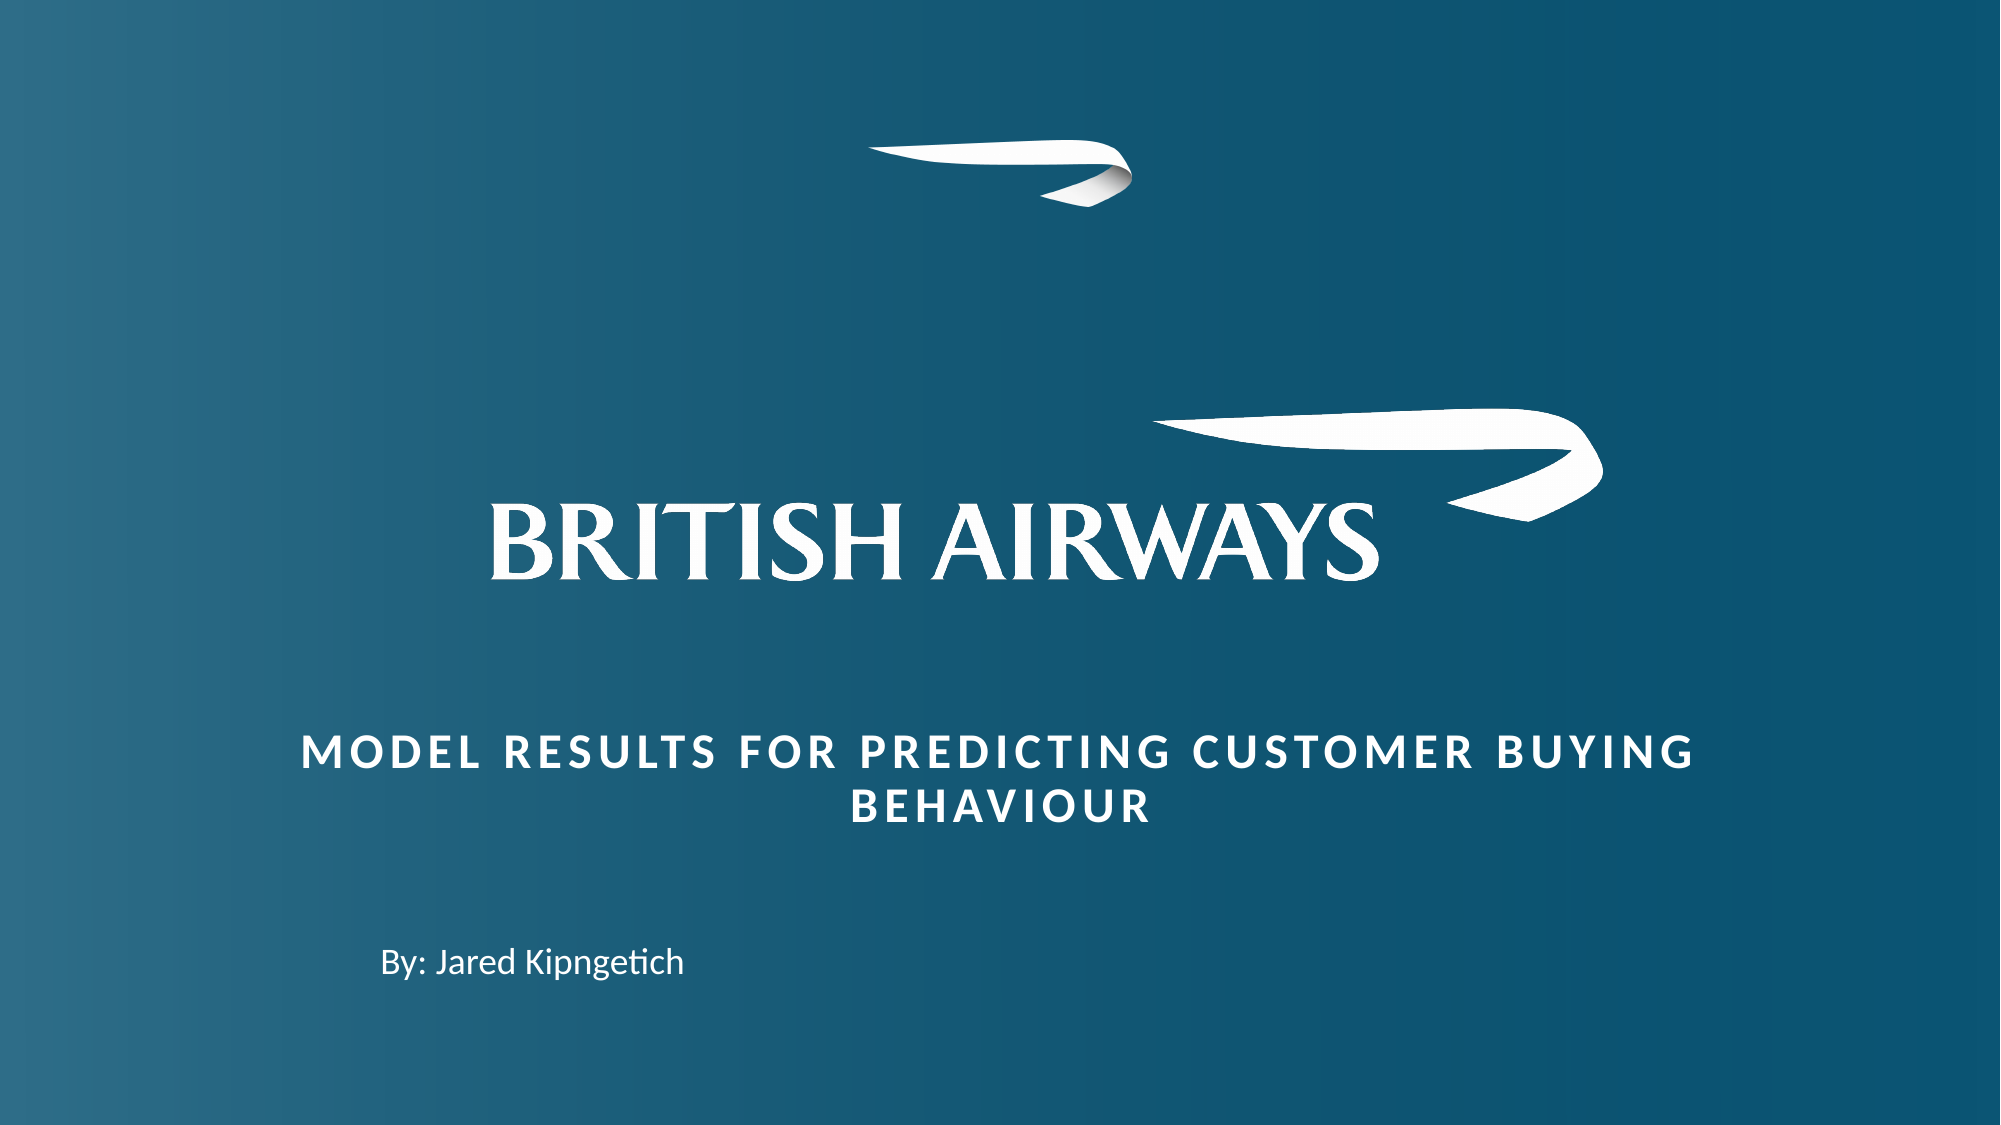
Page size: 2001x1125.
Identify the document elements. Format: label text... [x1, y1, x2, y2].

picture [488, 407, 1604, 583]
subtitle Model results for predicting customer buying behaviour [249, 707, 1750, 851]
text_box By: Jared Kipngetich [365, 929, 1432, 990]
picture [868, 140, 1132, 207]
